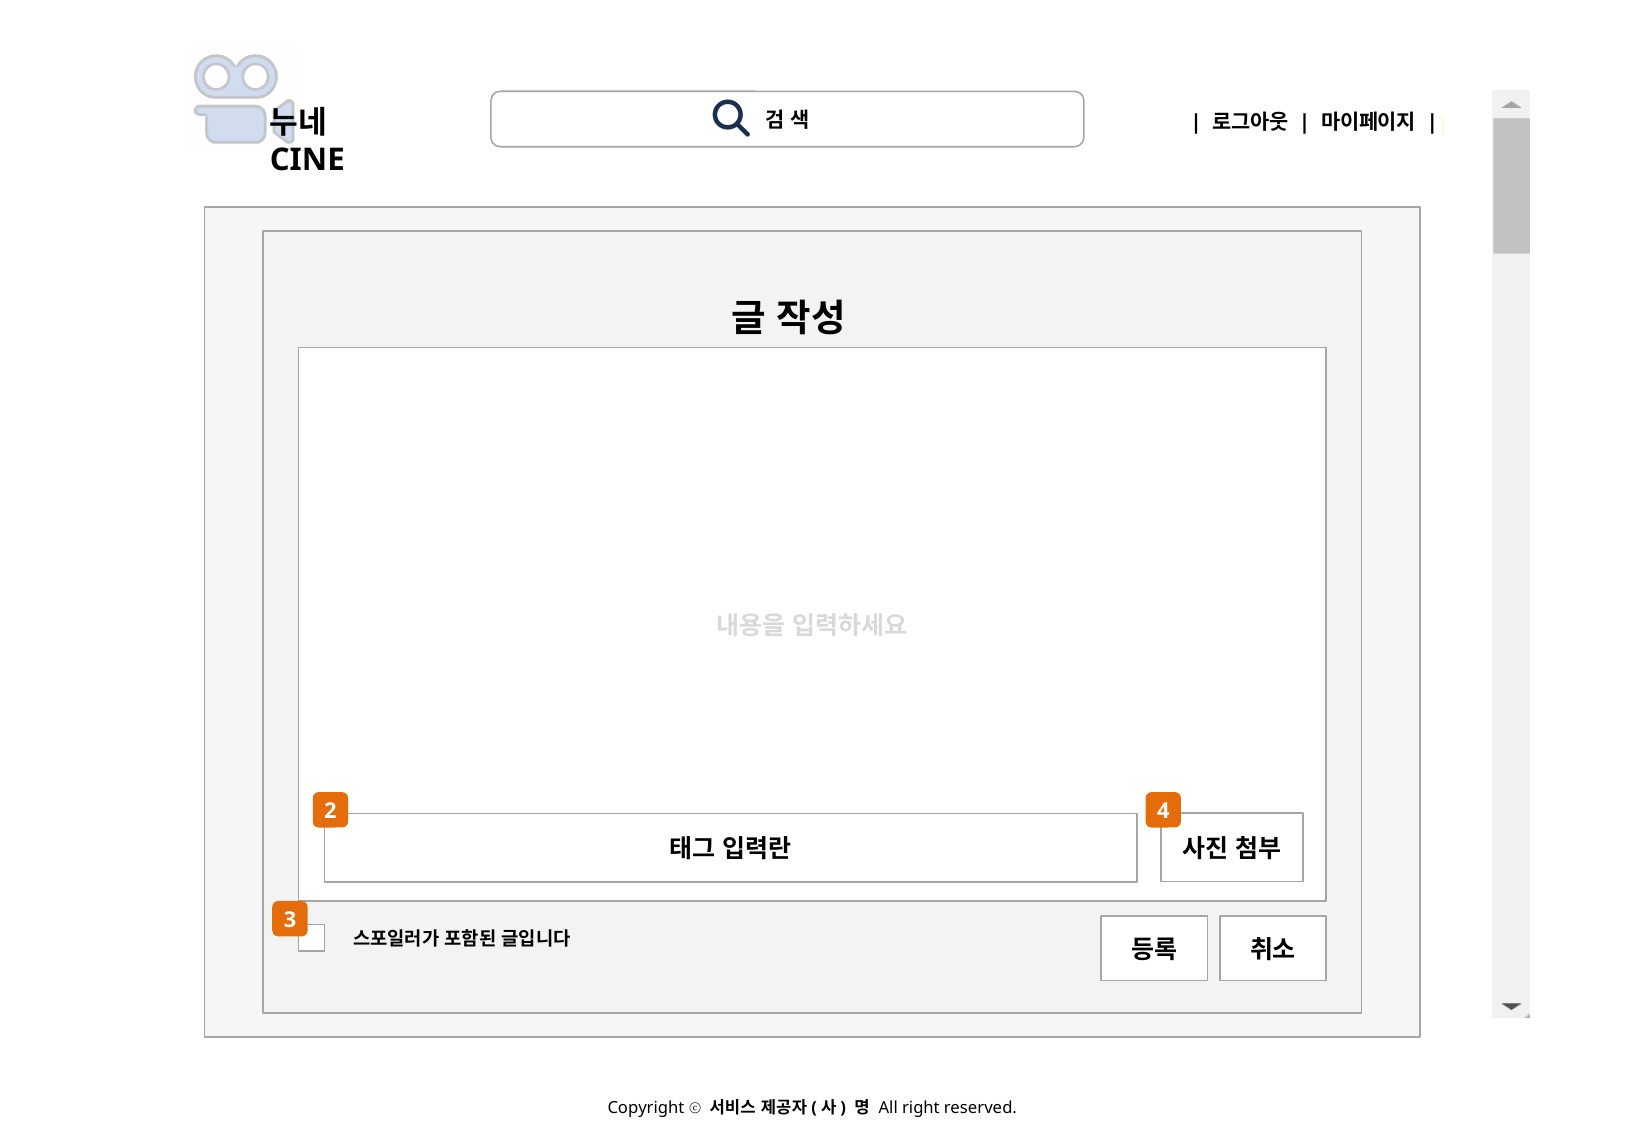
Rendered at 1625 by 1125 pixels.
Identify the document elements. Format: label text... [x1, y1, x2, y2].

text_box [187, 45, 1463, 1038]
picture [1491, 90, 1531, 1018]
text_box Copyright ⓒ 서비스 제공자(사) 명 All right reserved. [592, 1089, 1033, 1125]
